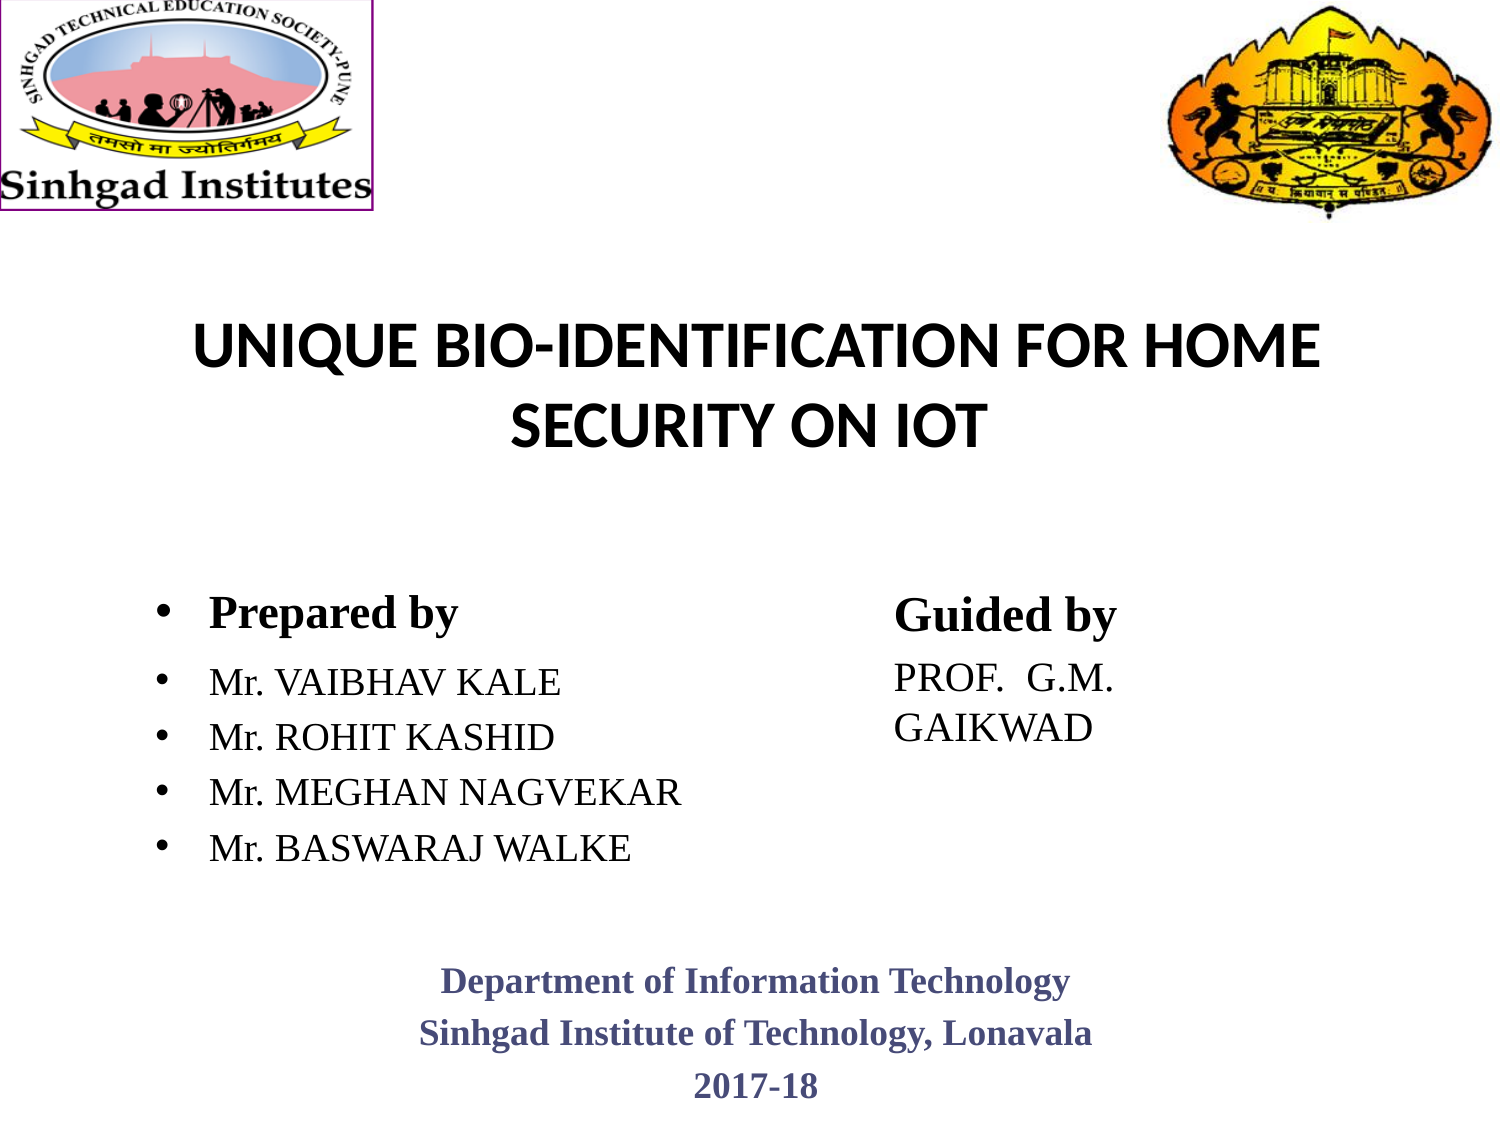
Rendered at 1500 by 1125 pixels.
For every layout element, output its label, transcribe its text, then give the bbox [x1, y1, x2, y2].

text_box Department of Information Technology Sinhgad Institute of Technology, Lonavala 2017-18 [351, 960, 1161, 1125]
text_box Prepared by Mr. VAIBHAV KALE Mr. ROHIT KASHID Mr. MEGHAN NAGVEKAR Mr. BASWARAJ WALKE [140, 562, 797, 879]
picture [1159, 1, 1500, 223]
text_box Guided by PROF. G.M. GAIKWAD [878, 574, 1289, 803]
picture [0, 0, 376, 212]
text_box UNIQUE BIO-IDENTIFICATION FOR HOME SECURITY ON IOT [112, 292, 1388, 528]
